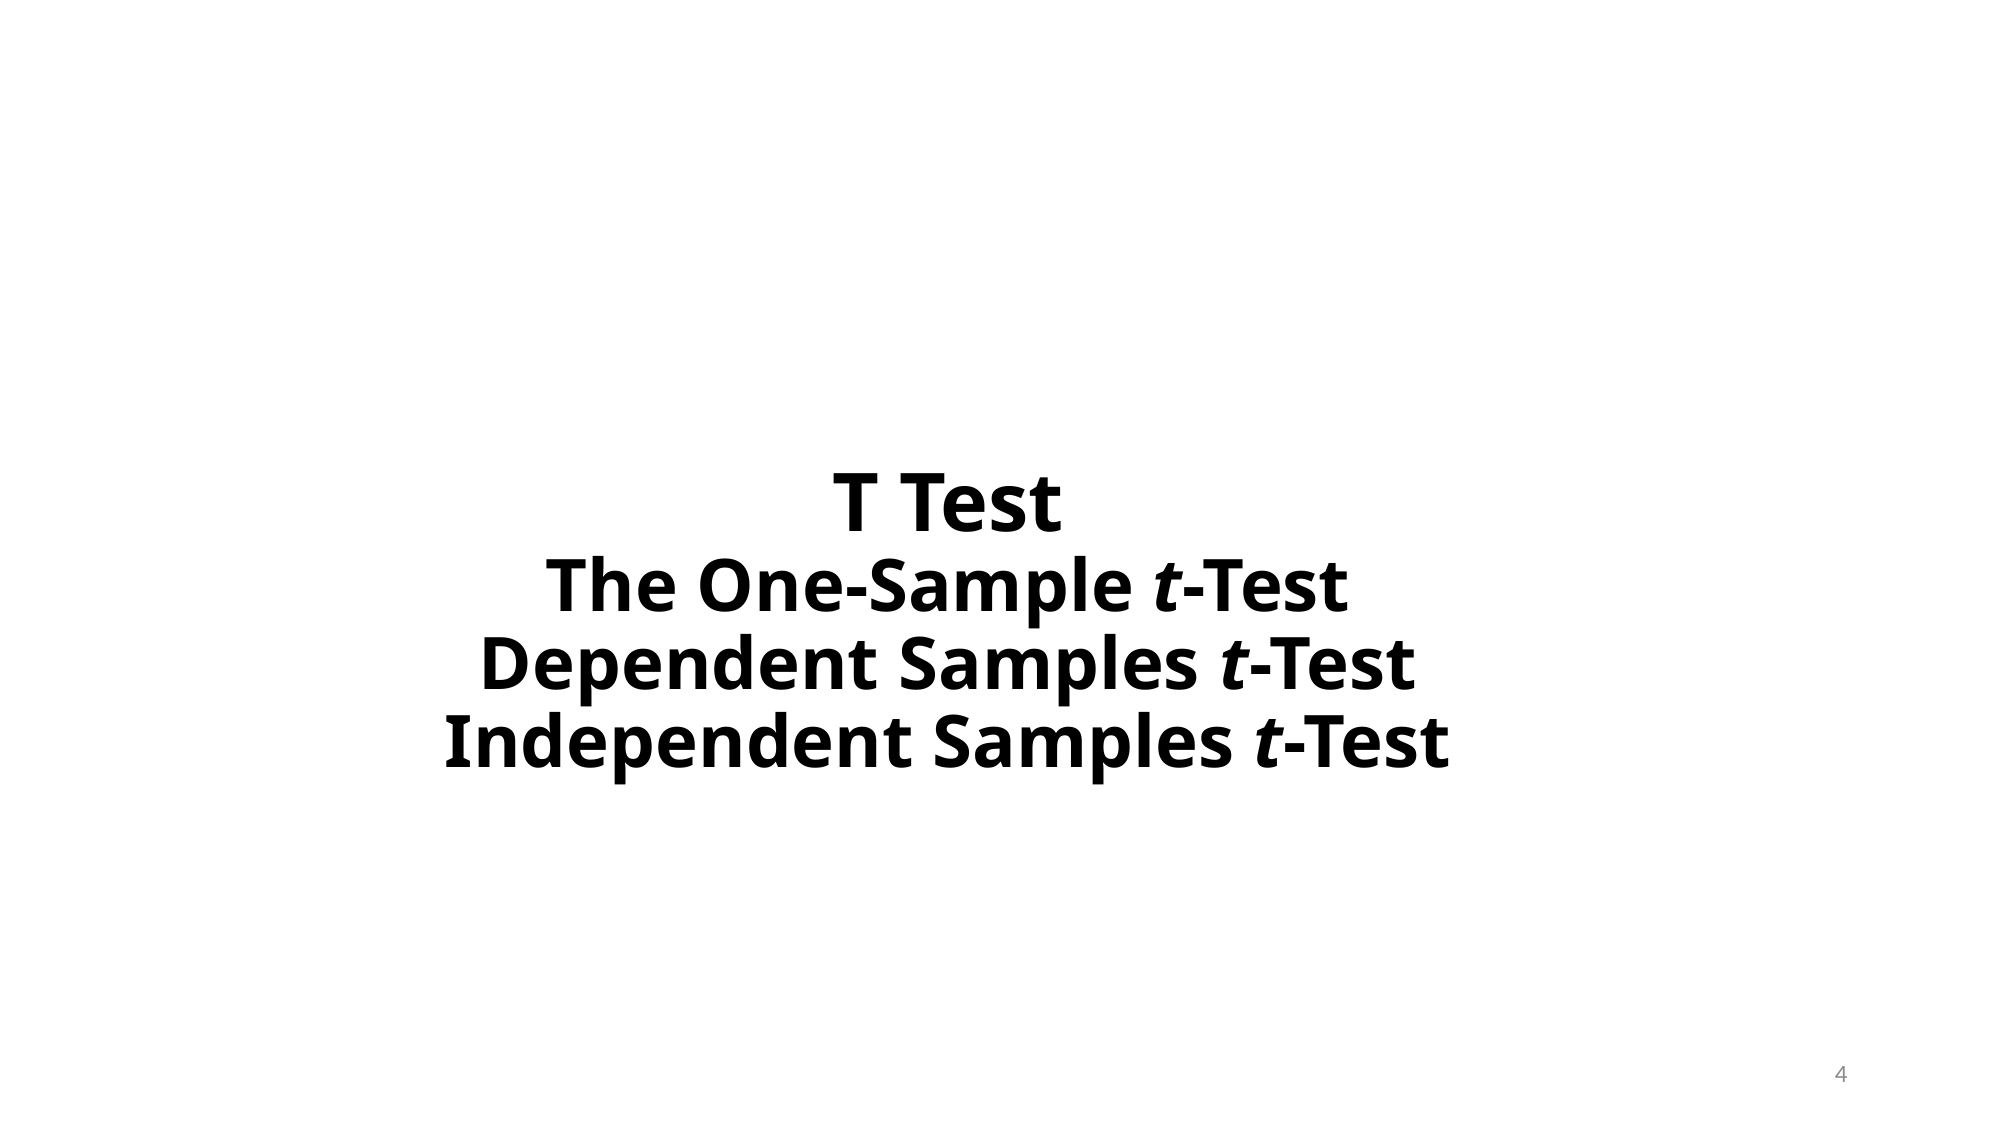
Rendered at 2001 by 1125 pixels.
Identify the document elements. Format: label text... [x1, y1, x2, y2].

slide_number 4 [1412, 1042, 1863, 1103]
title T Test The One-Sample t-Test Dependent Samples t-Test Independent Samples t-Test [292, 216, 1604, 791]
